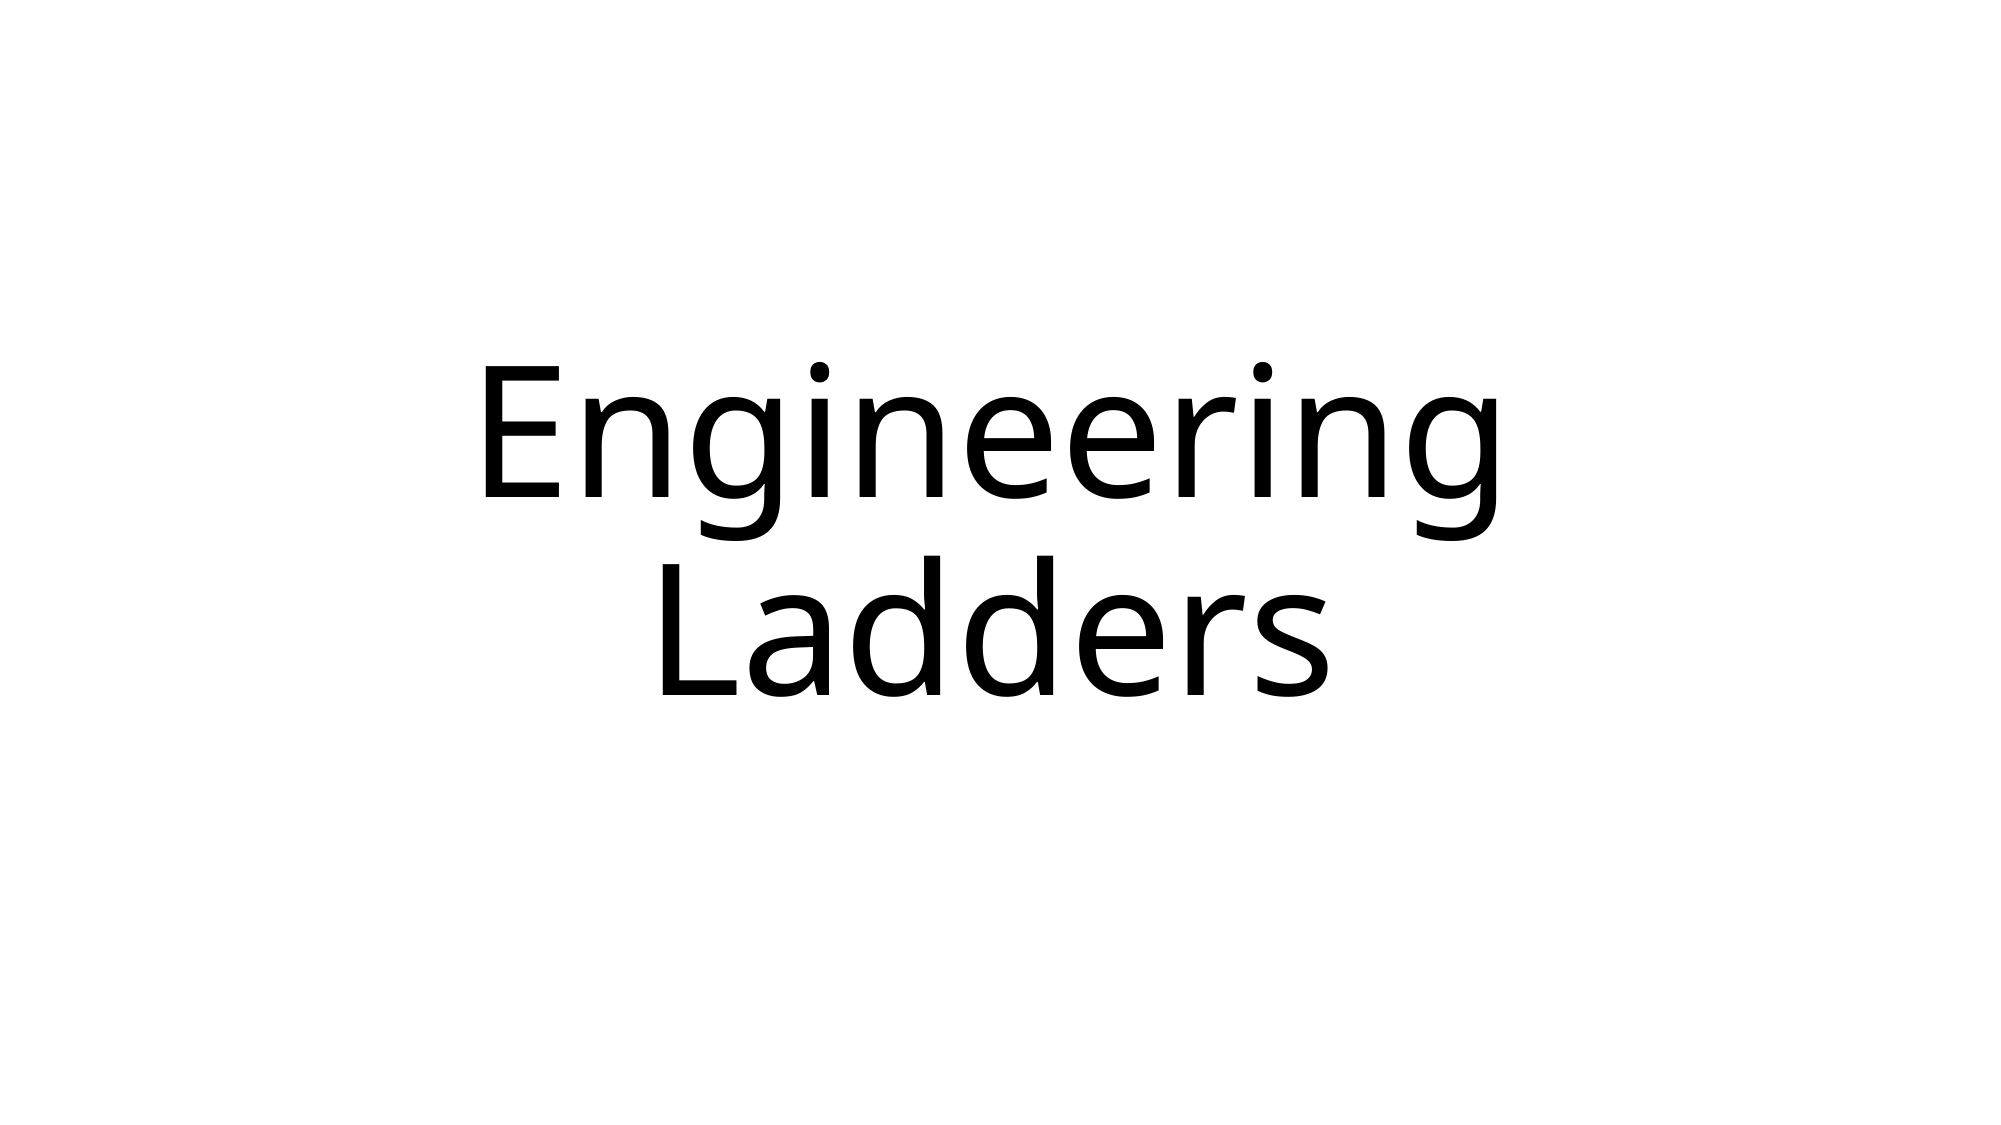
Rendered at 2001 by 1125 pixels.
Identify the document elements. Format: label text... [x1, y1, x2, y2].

title Engineering Ladders [128, 37, 1854, 1036]
